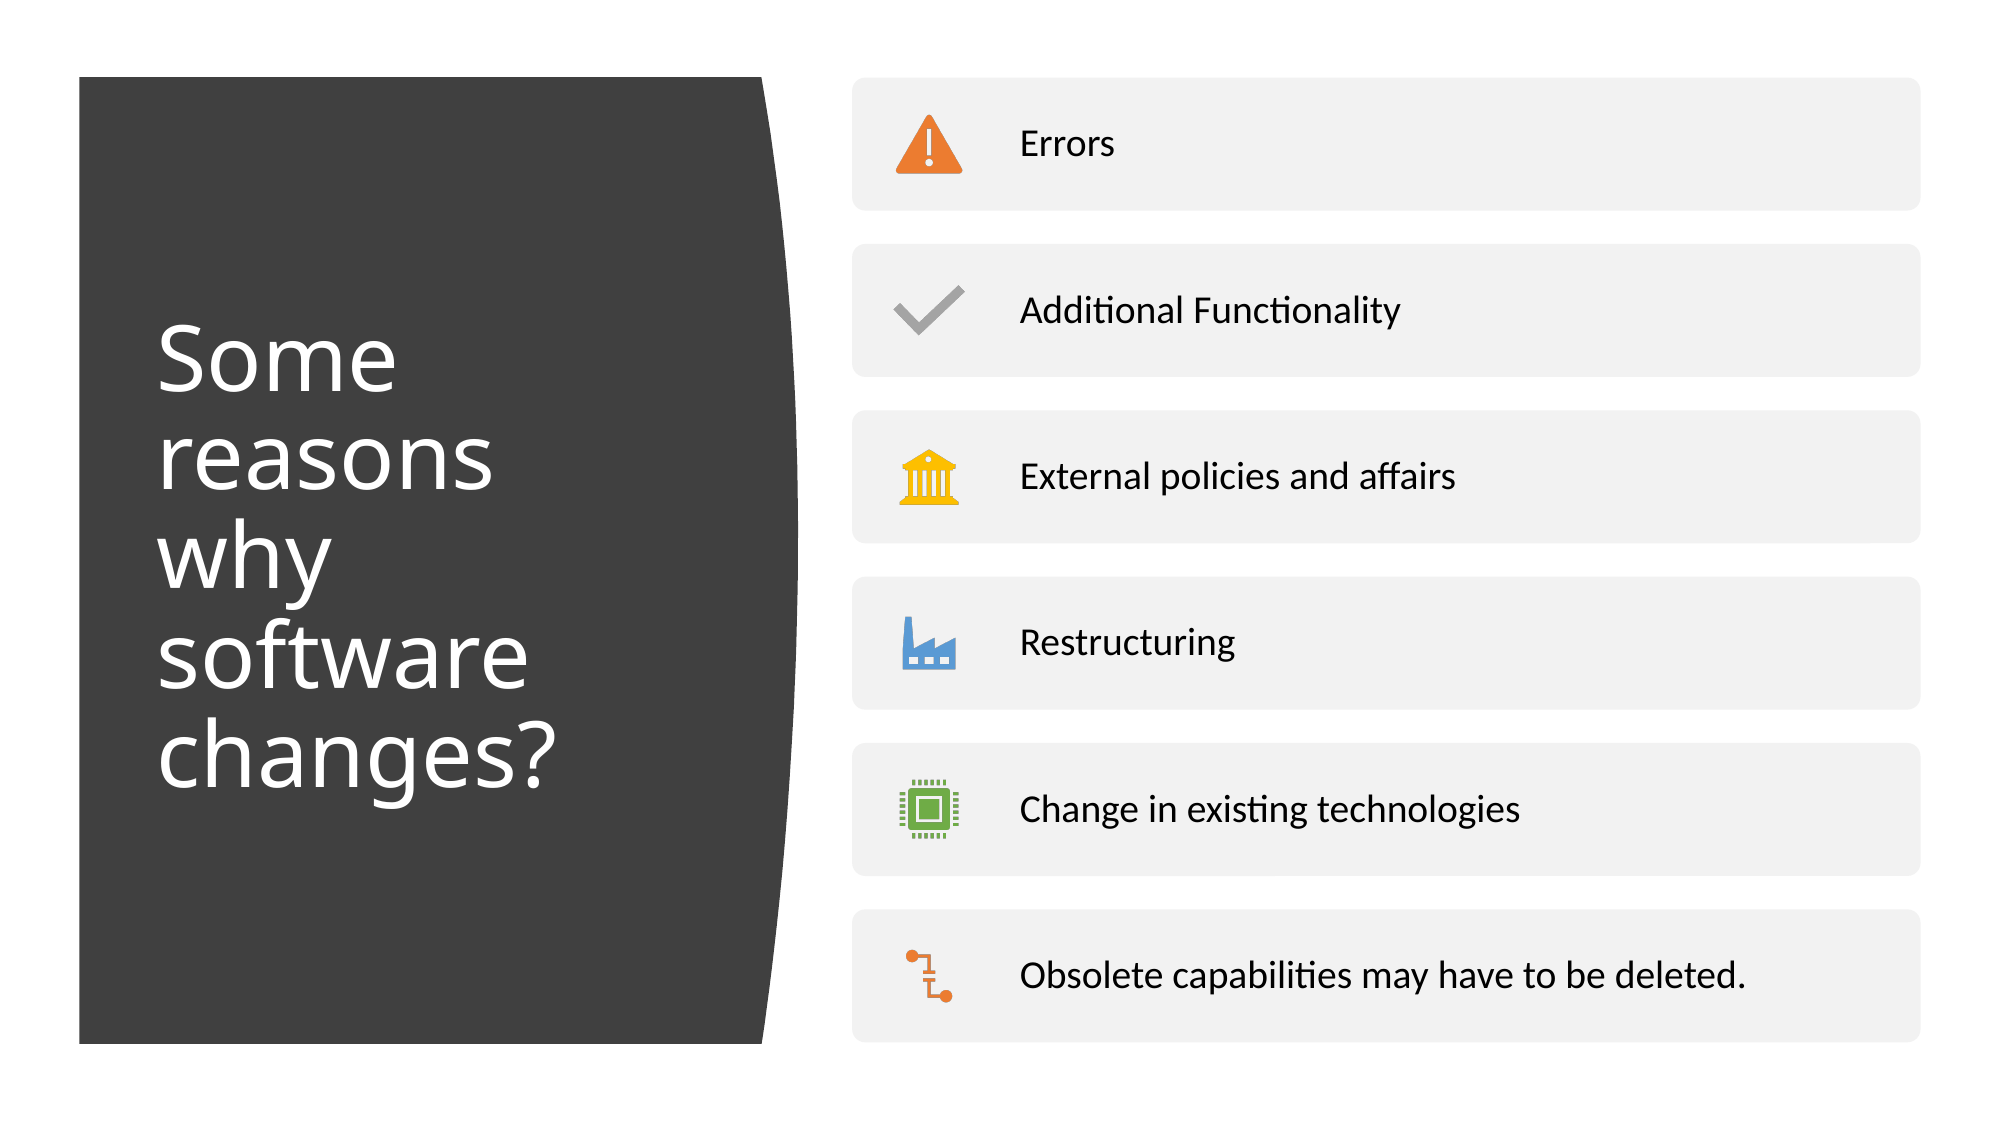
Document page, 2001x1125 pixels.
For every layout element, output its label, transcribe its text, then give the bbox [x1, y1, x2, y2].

text_box [78, 76, 800, 1045]
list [852, 77, 1921, 1043]
title Some reasons why software changes? [141, 166, 702, 953]
